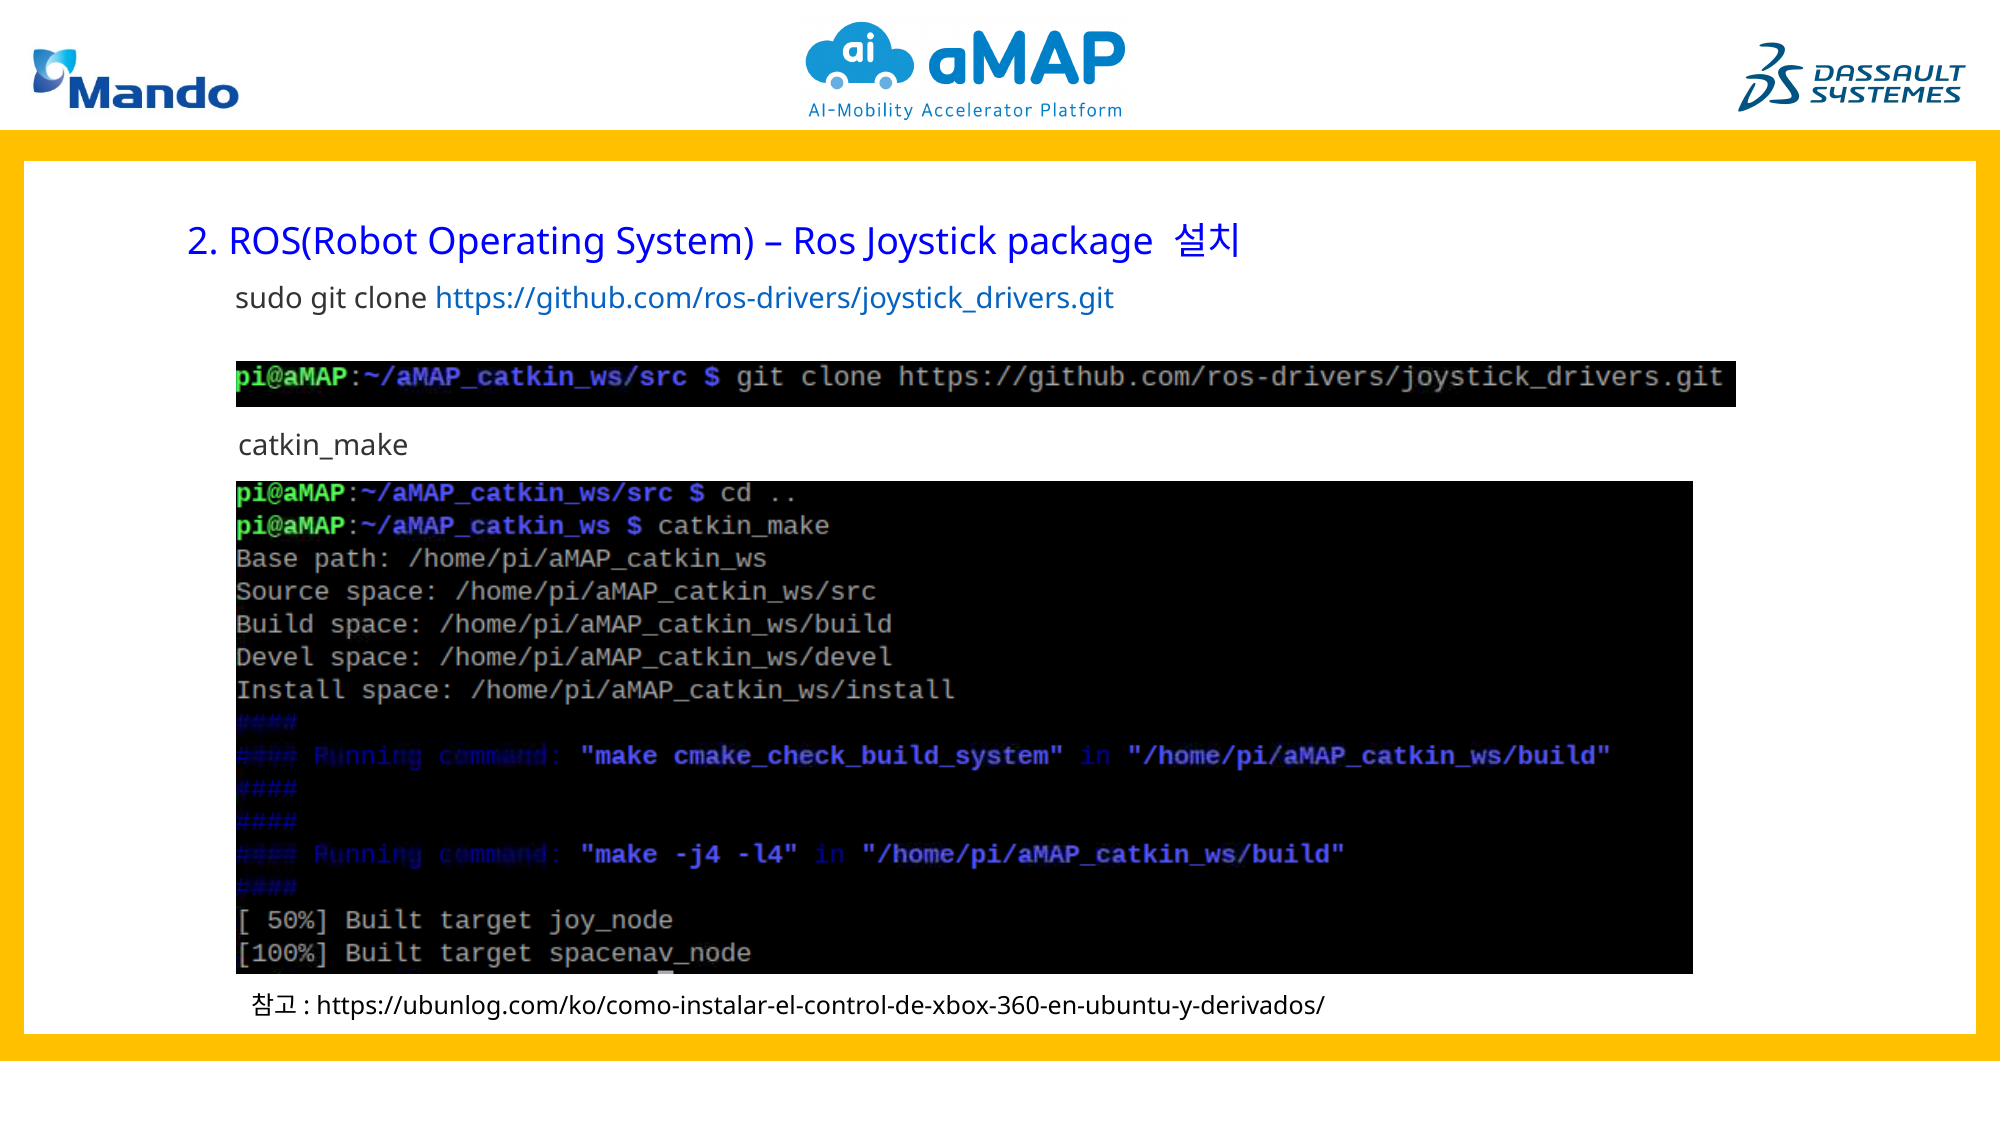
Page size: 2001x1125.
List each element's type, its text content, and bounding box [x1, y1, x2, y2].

picture [1704, 0, 2000, 176]
picture [236, 481, 1693, 974]
text_box 2. ROS(Robot Operating System) – Ros Joystick package 설치 [172, 209, 1771, 270]
text_box 참고: https://ubunlog.com/ko/como-instalar-el-control-de-xbox-360-en-ubuntu-y-derivados/ [236, 981, 1549, 1027]
text_box catkin_make [215, 419, 1756, 469]
picture [236, 361, 1736, 407]
picture [799, 10, 1134, 123]
picture [24, 39, 254, 116]
text_box sudo git clone https://github.com/ros-drivers/joystick_drivers.git [213, 271, 1754, 327]
